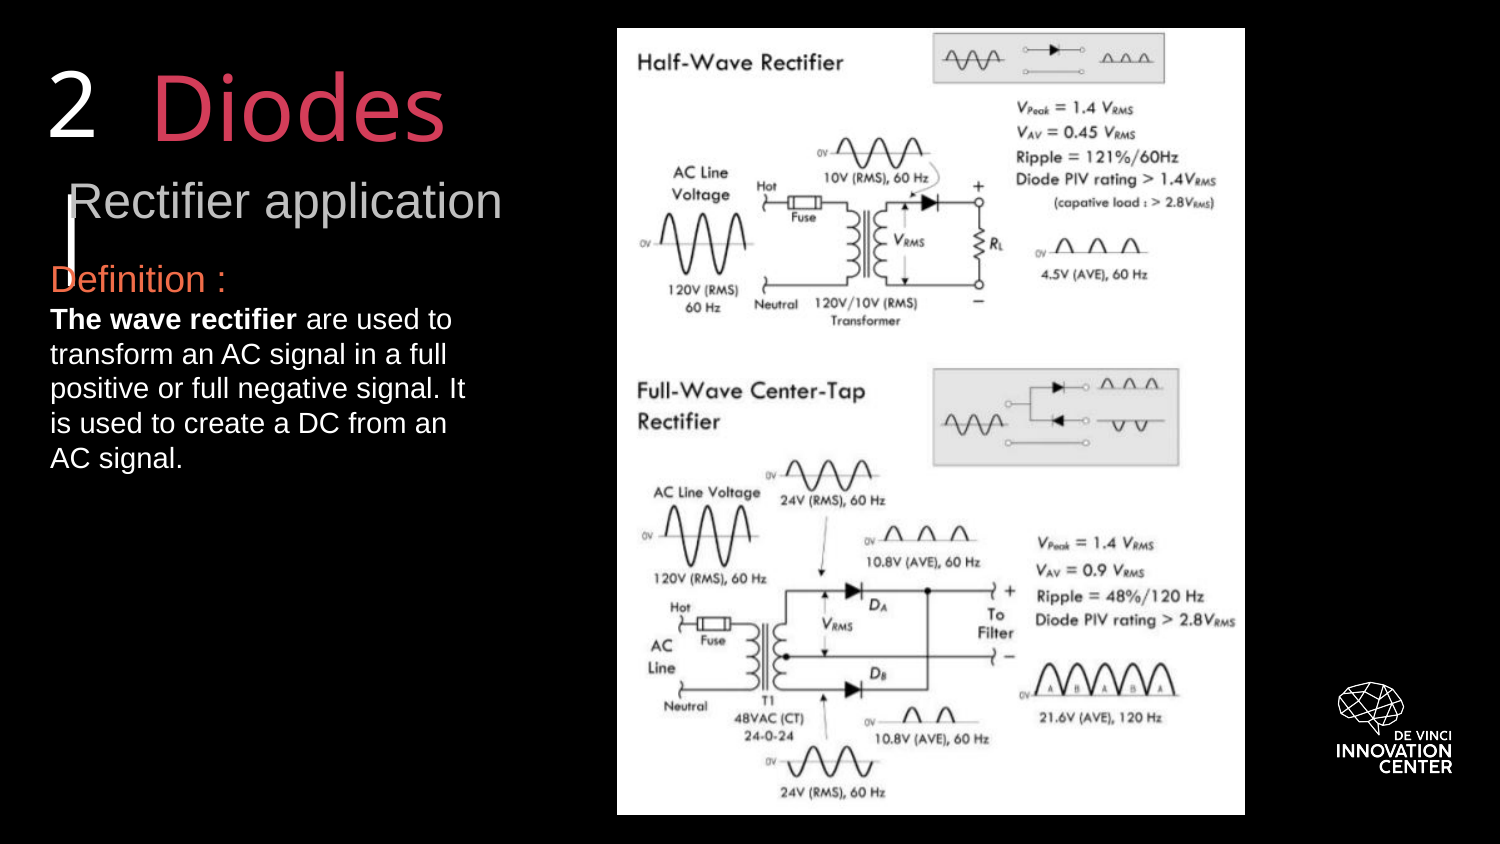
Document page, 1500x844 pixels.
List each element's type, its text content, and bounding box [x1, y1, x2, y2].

text_box Definition : The wave rectifier are used to transform an AC signal in a full positive or full negative signal. It is used to create a DC from an AC signal. [35, 247, 497, 798]
list Diodes [115, 18, 996, 166]
picture [1320, 656, 1471, 807]
text_box Rectifier application [52, 150, 554, 248]
list 2| [12, 14, 144, 147]
picture [616, 28, 1245, 815]
